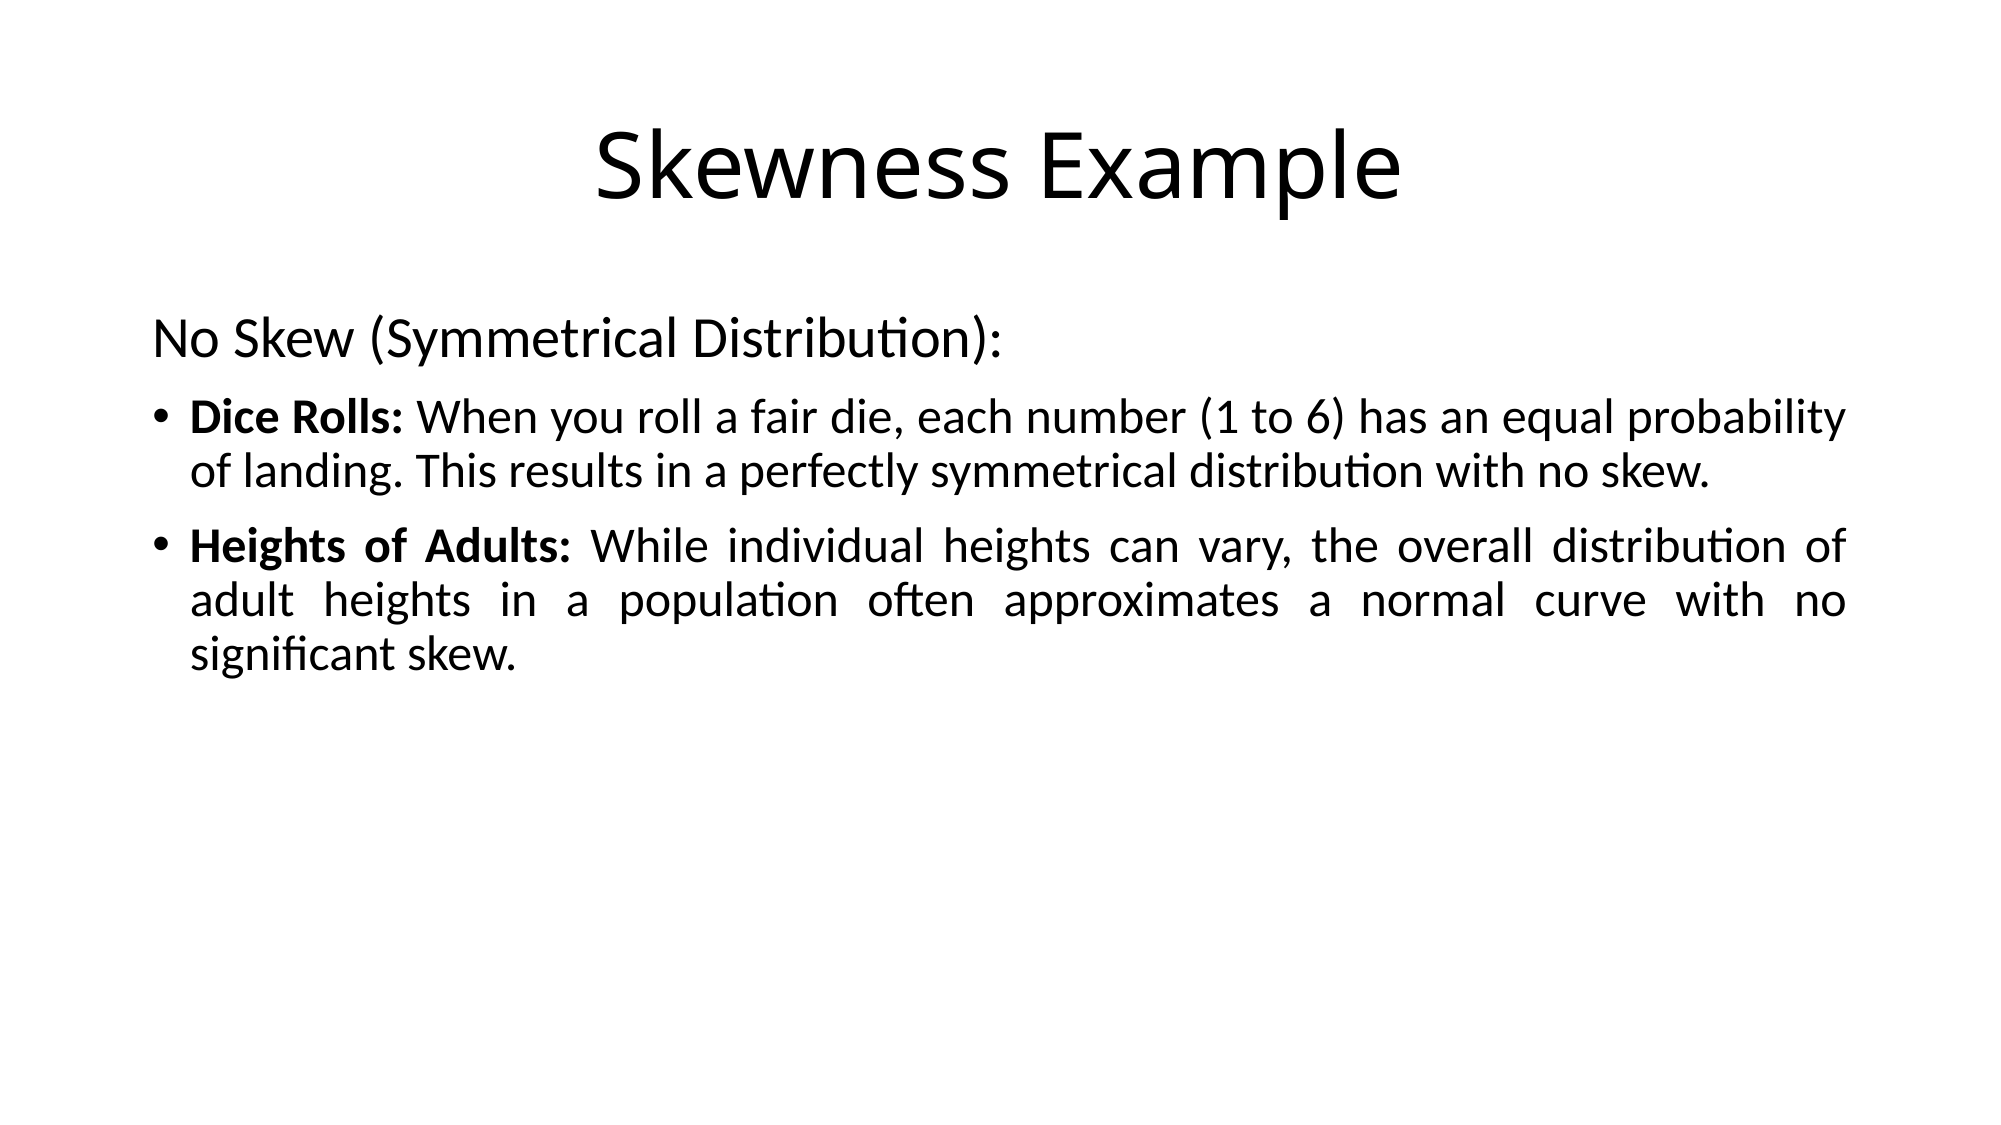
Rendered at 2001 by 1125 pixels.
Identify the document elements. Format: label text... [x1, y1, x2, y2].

list No Skew (Symmetrical Distribution): Dice Rolls: When you roll a fair die, each number (1 to 6) has an equal probability of landing. This results in a perfectly symmetrical distribution with no skew. Heights of Adults: While individual heights can vary, the overall distribution of adult heights in a population often approximates a normal curve with no significant skew. [137, 299, 1863, 1014]
title Skewness Example [137, 59, 1863, 278]
